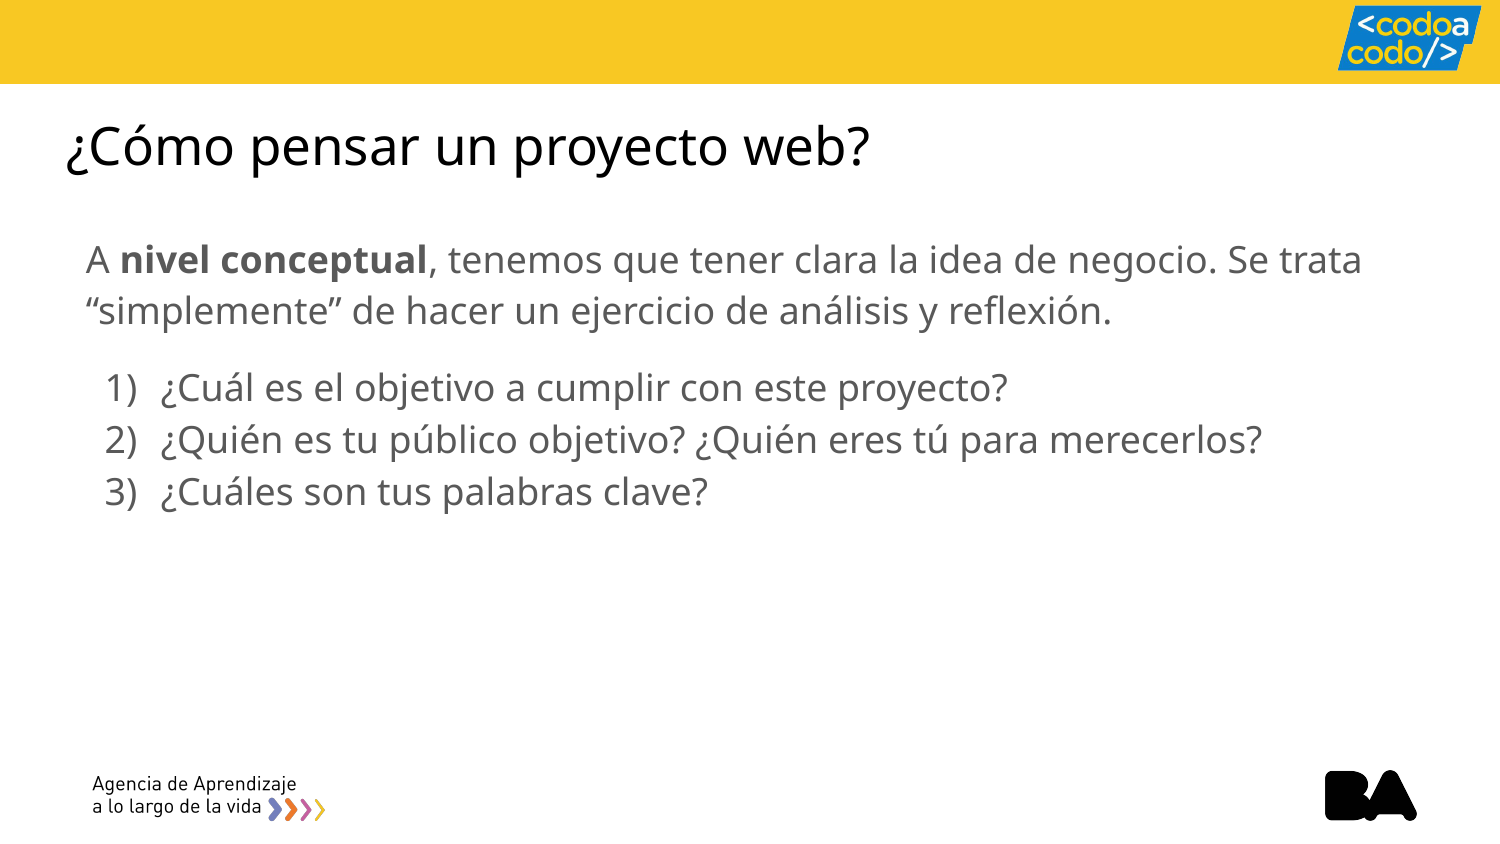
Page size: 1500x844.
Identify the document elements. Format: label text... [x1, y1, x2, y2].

picture [1325, 770, 1417, 821]
title ¿Cómo pensar un proyecto web? [51, 98, 1446, 192]
list A nivel conceptual, tenemos que tener clara la idea de negocio. Se trata “simplemente” de hacer un ejercicio de análisis y reflexión. ¿Cuál es el objetivo a cumplir con este proyecto? ¿Quién es tu público objetivo? ¿Quién eres tú para merecerlos? ¿Cuáles son tus palabras clave? [70, 214, 1430, 759]
picture [1337, 5, 1482, 71]
picture [70, 759, 344, 835]
